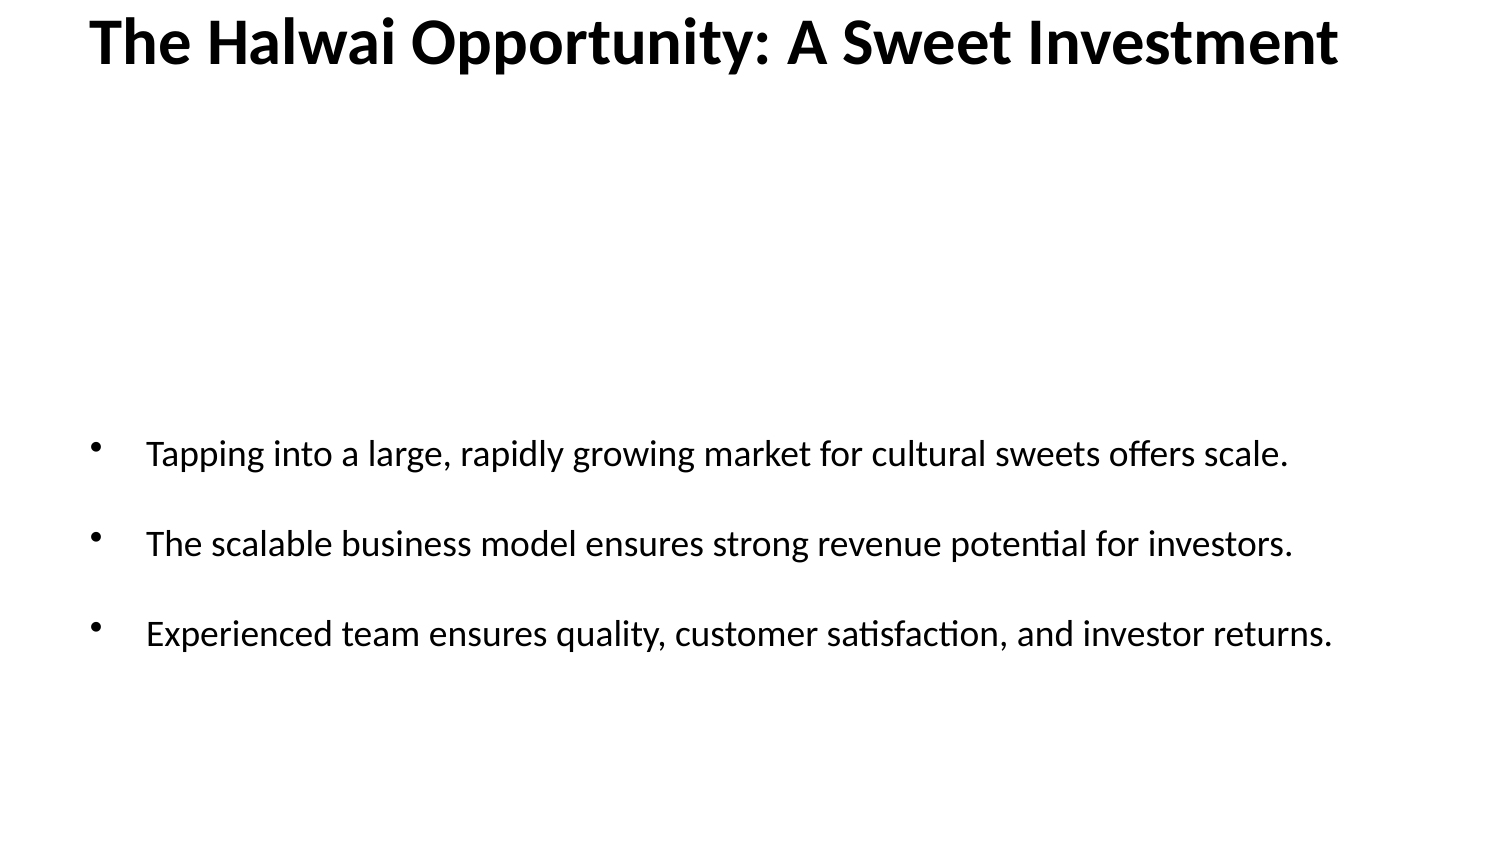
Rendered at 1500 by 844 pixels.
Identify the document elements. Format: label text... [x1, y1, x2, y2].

text_box Tapping into a large, rapidly growing market for cultural sweets offers scale. The scalable business model ensures strong revenue potential for investors. Experienced team ensures quality, customer satisfaction, and investor returns. [74, 224, 1425, 844]
